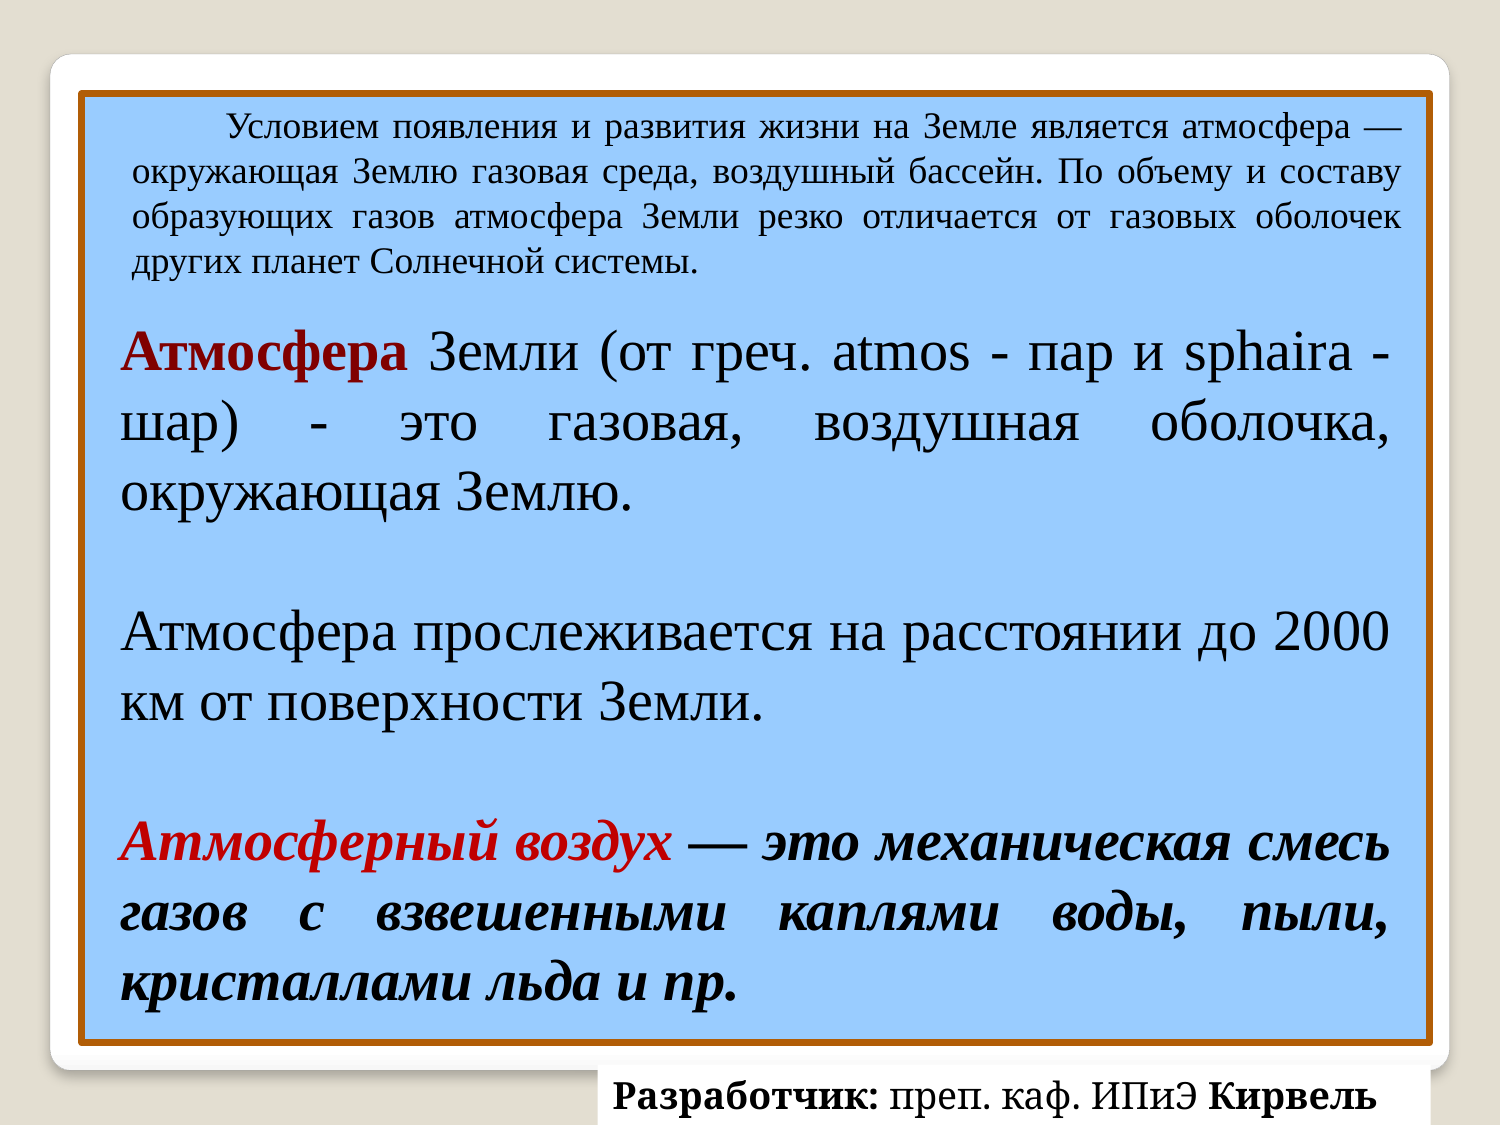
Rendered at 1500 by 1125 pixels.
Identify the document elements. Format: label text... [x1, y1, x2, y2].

text_box Атмосфера Земли (от греч. atmos - пар и sphaira -шар) - это газовая, воздушная оболочка, окружающая Землю. Атмосфера прослеживается на расстоянии до 2000 км от поверхности Земли. Атмосферный воздух — это механическая смесь газов с взвешенными каплями воды, пыли, кристаллами льда и пр. [105, 304, 1407, 1020]
text_box Условием появления и развития жизни на Земле является атмосфера — окружающая Землю газовая среда, воздушный бассейн. По объему и составу образующих газов атмосфера Земли резко отличается от газовых оболочек других планет Солнечной системы. [117, 93, 1418, 289]
text_box Разработчик: преп. каф. ИПиЭ Кирвель П.И. [597, 1064, 1431, 1125]
text_box [78, 90, 1433, 1046]
